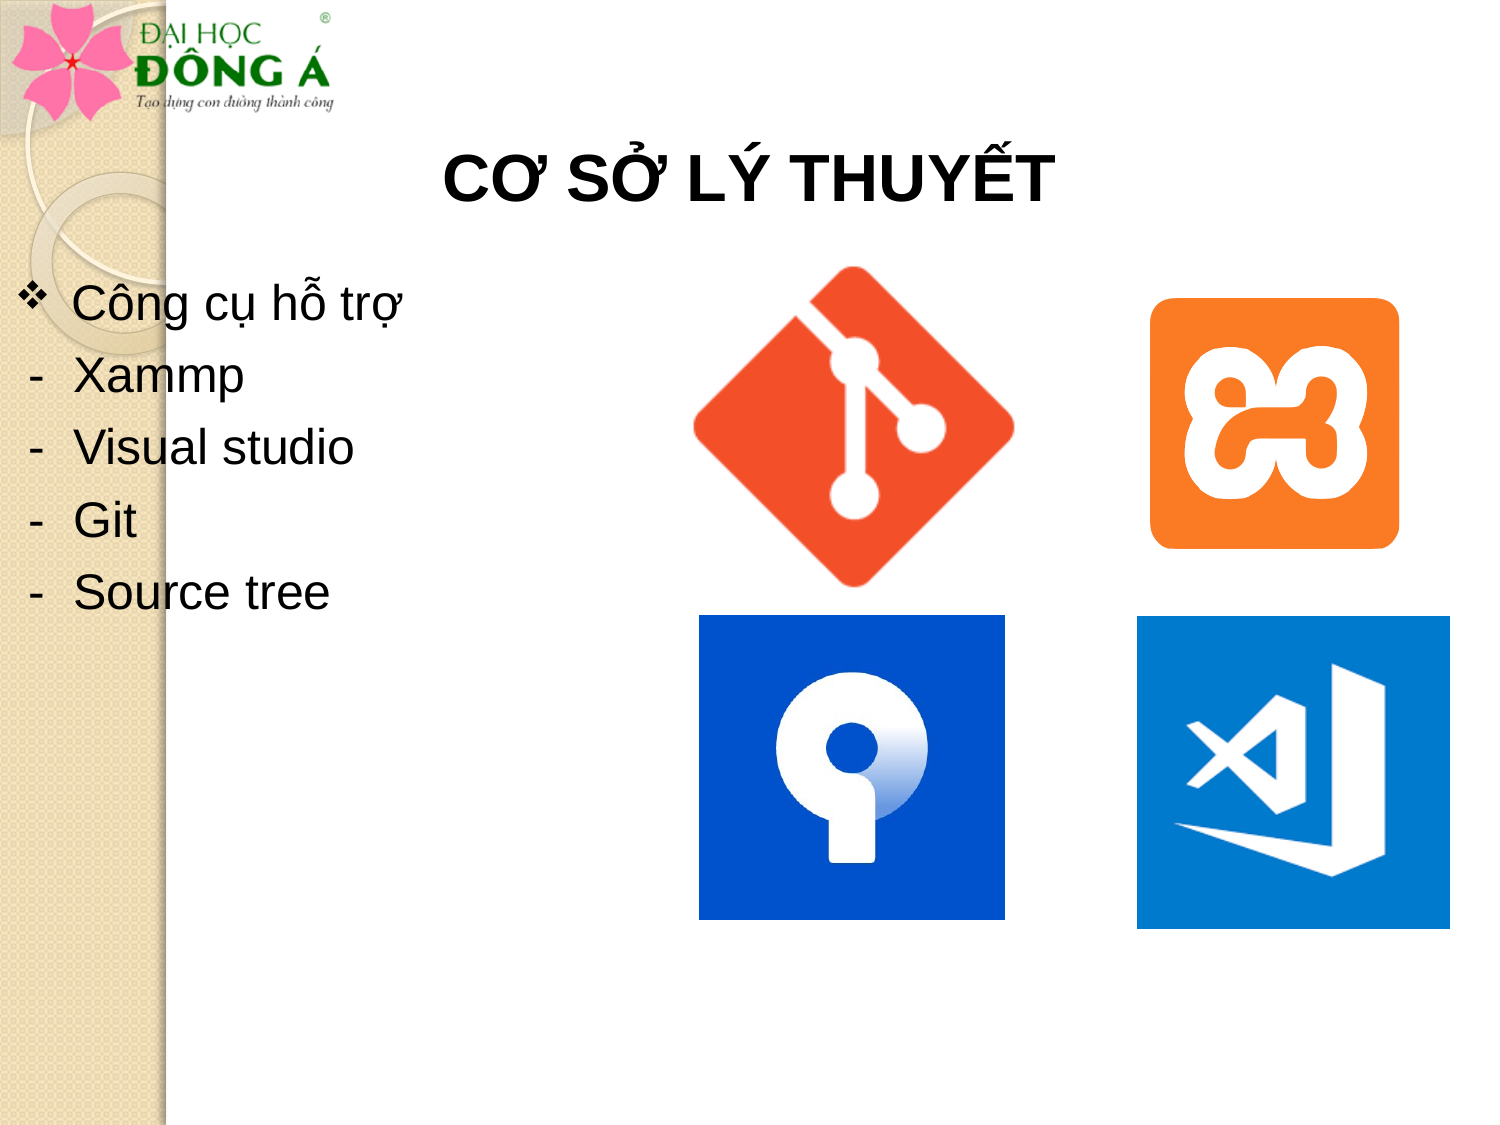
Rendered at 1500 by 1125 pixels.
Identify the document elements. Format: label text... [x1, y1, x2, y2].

title CƠ SỞ LÝ THUYẾT [0, 112, 1500, 238]
picture [699, 614, 1005, 920]
picture [663, 235, 1041, 613]
picture [1149, 298, 1401, 550]
picture [0, 0, 344, 112]
picture [1137, 616, 1451, 930]
list Công cụ hỗ trợ - Xammp - Visual studio - Git - Source tree [0, 262, 1500, 1125]
